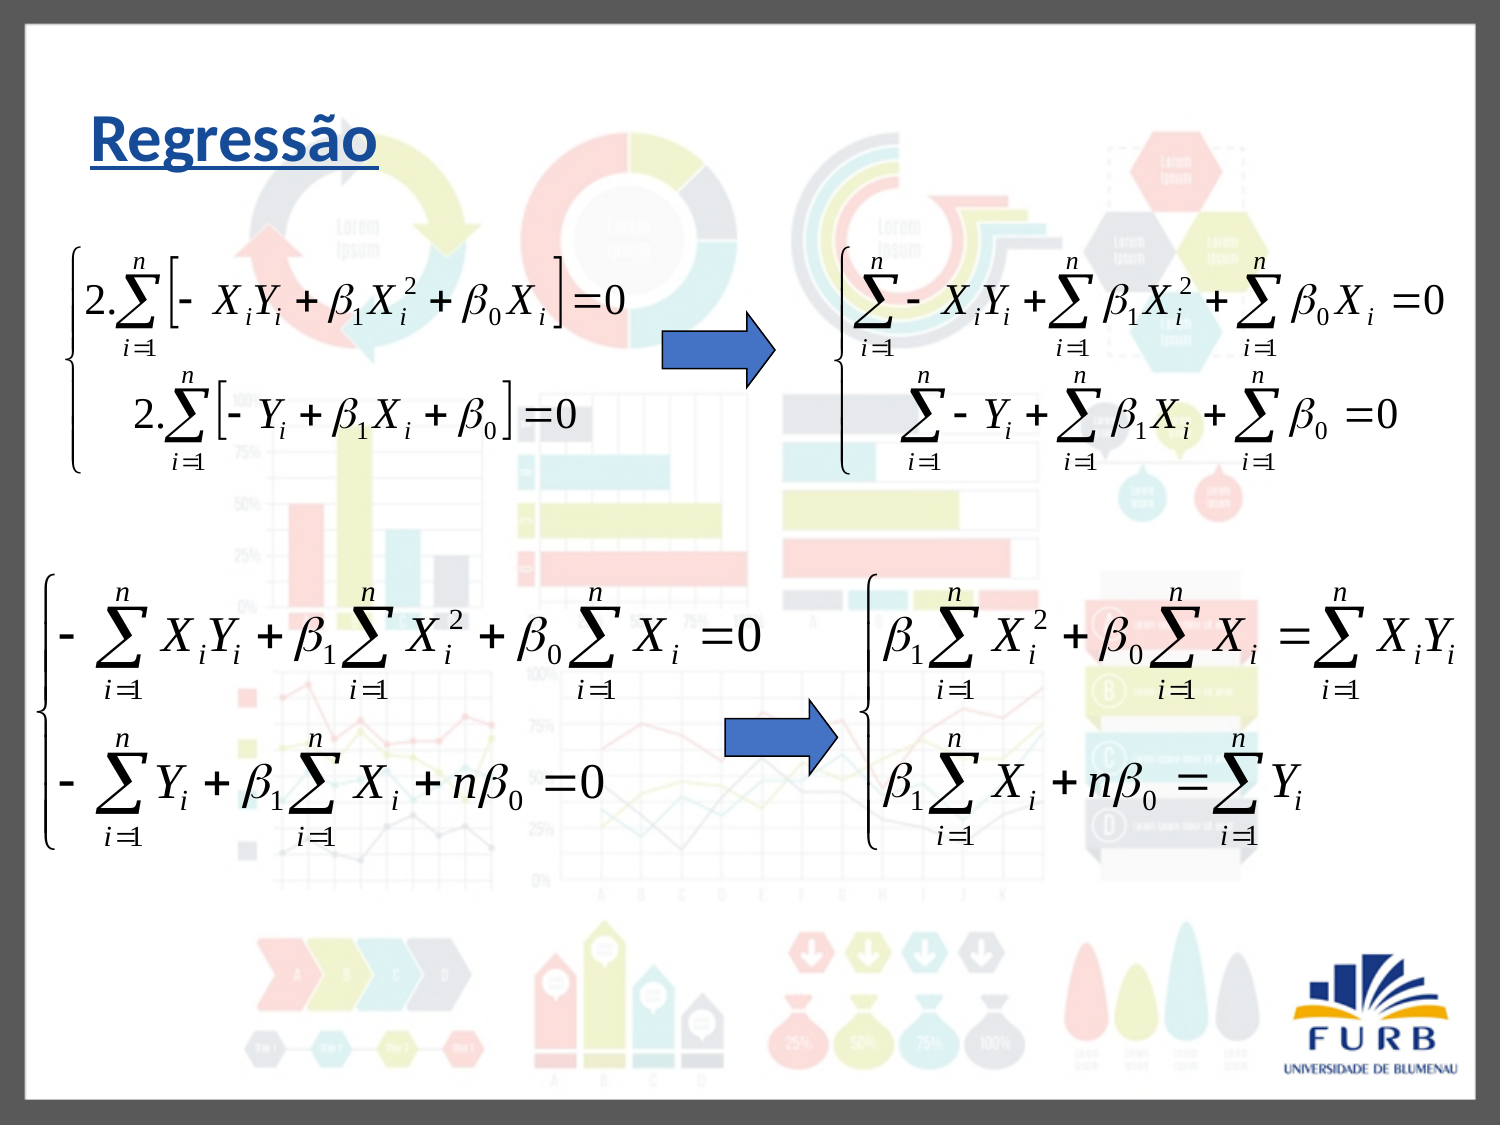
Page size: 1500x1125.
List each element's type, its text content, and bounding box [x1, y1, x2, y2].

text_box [825, 235, 1451, 486]
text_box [55, 235, 633, 486]
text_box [849, 562, 1471, 863]
text_box [771, 699, 838, 775]
text_box [662, 312, 775, 388]
picture [0, 0, 1500, 1125]
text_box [25, 562, 771, 863]
text_box Regressão [74, 45, 1425, 233]
